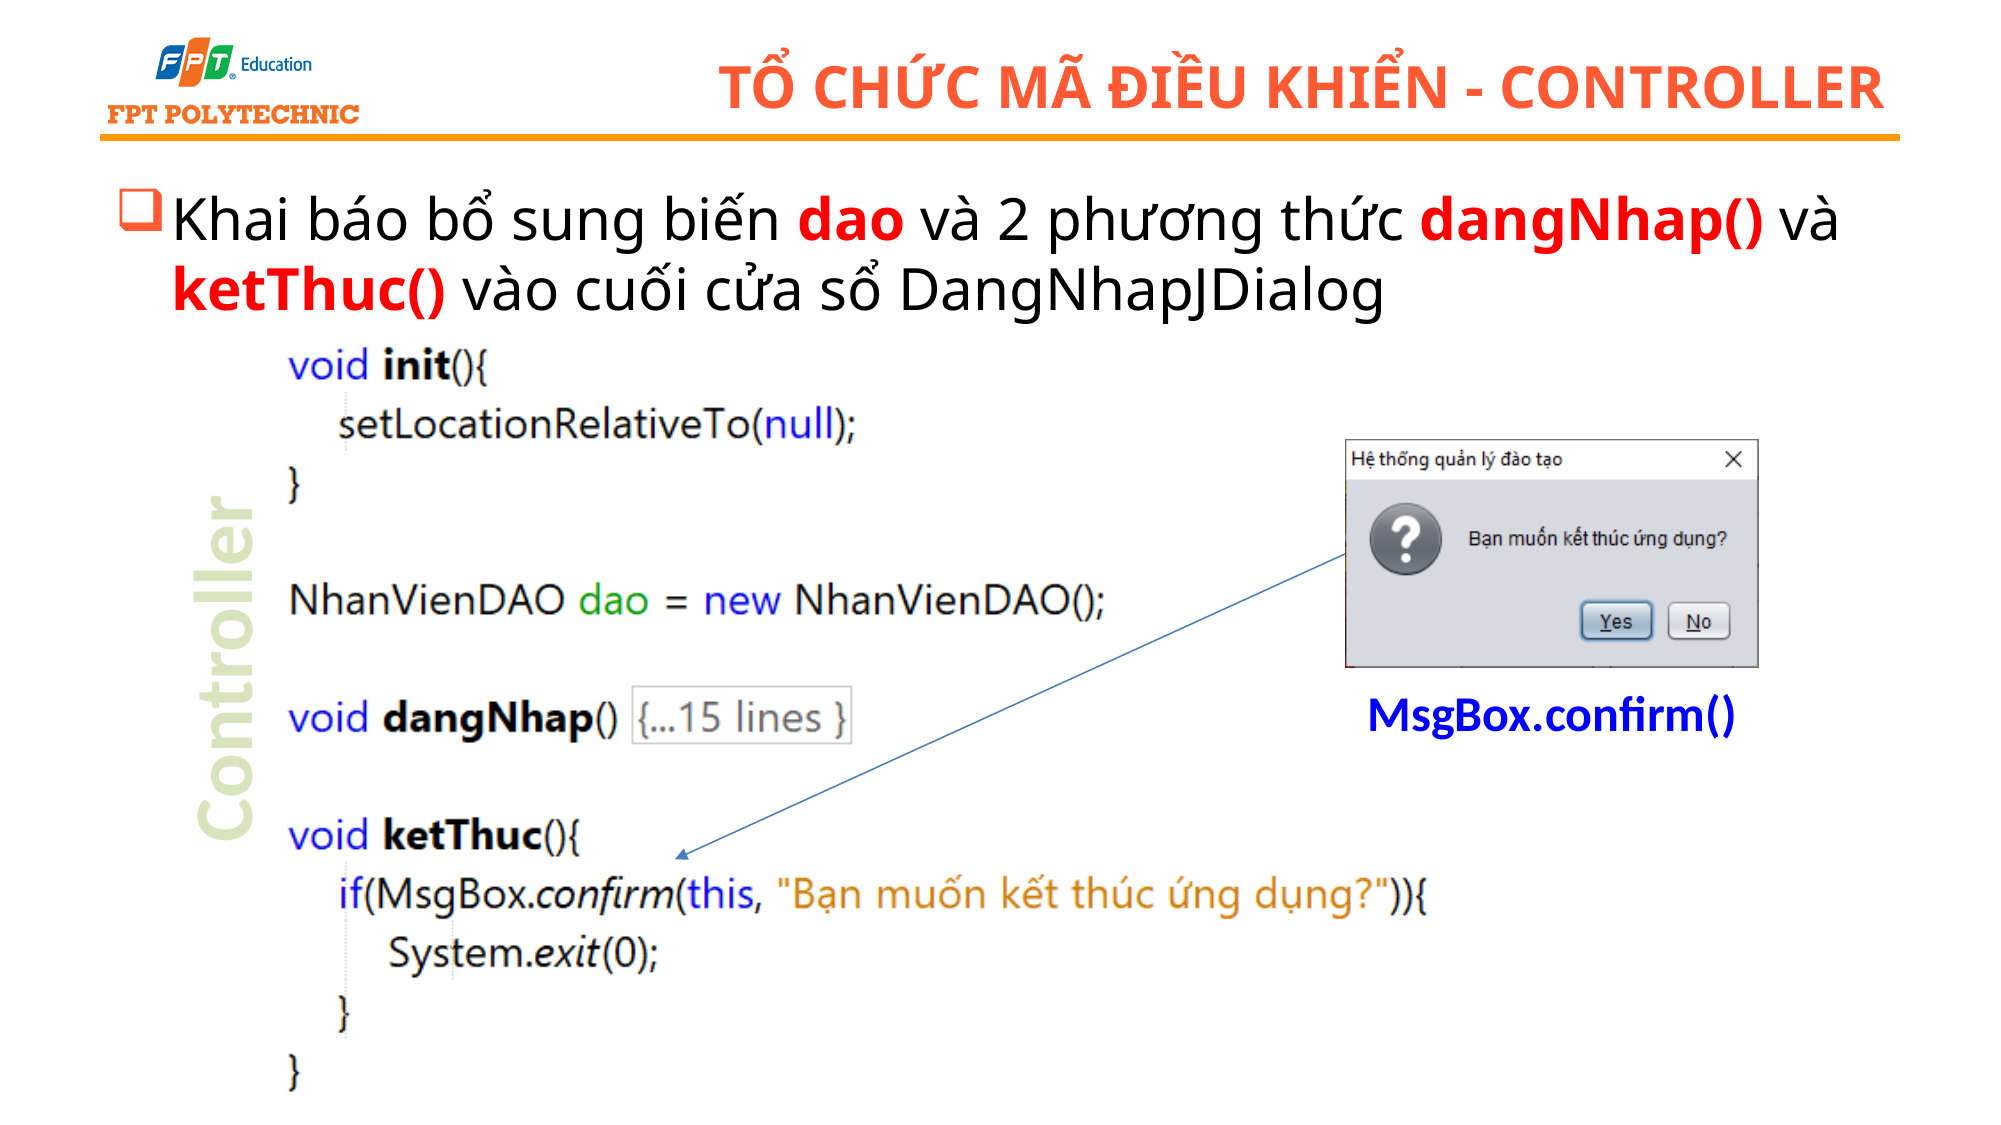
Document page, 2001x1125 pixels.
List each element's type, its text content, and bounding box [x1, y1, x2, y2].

picture [99, 25, 367, 143]
text_box Controller [162, 479, 271, 858]
picture [276, 337, 1759, 1099]
list Khai báo bổ sung biến dao và 2 phương thức dangNhap() và ketThuc() vào cuối cửa sổ DangNhapJDialog [99, 174, 1900, 1063]
title Tổ chức mã điều khiển - Controller [366, 45, 1900, 125]
text_box MsgBox.confirm() [1441, 677, 1752, 749]
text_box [674, 553, 1347, 860]
